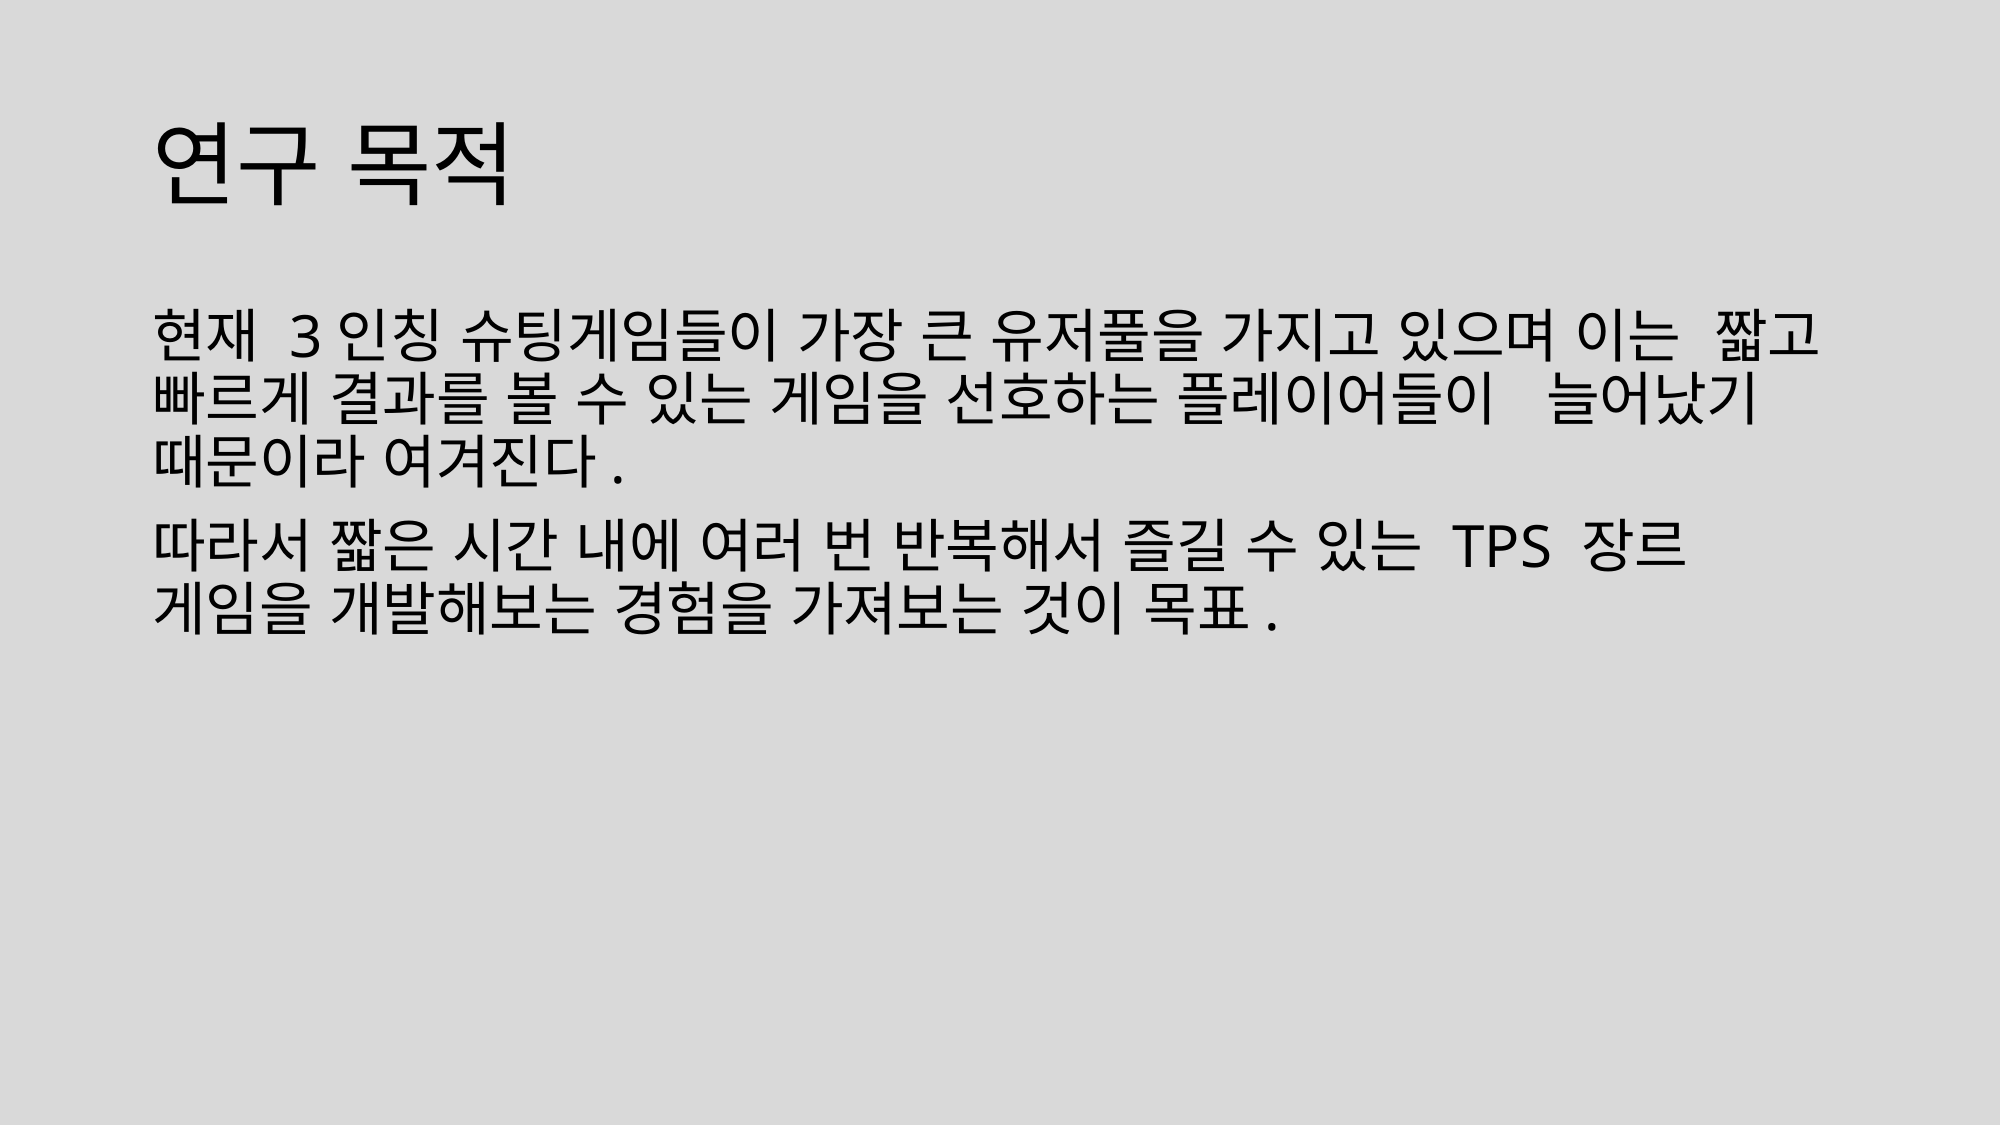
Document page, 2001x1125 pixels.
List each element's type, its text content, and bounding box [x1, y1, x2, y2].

title 연구 목적 [137, 59, 1863, 278]
list 현재 3인칭 슈팅게임들이 가장 큰 유저풀을 가지고 있으며 이는 짧고 빠르게 결과를 볼 수 있는 게임을 선호하는 플레이어들이 늘어났기 때문이라 여겨진다. 따라서 짧은 시간 내에 여러 번 반복해서 즐길 수 있는 TPS 장르 게임을 개발해보는 경험을 가져보는 것이 목표. [137, 299, 1863, 1014]
